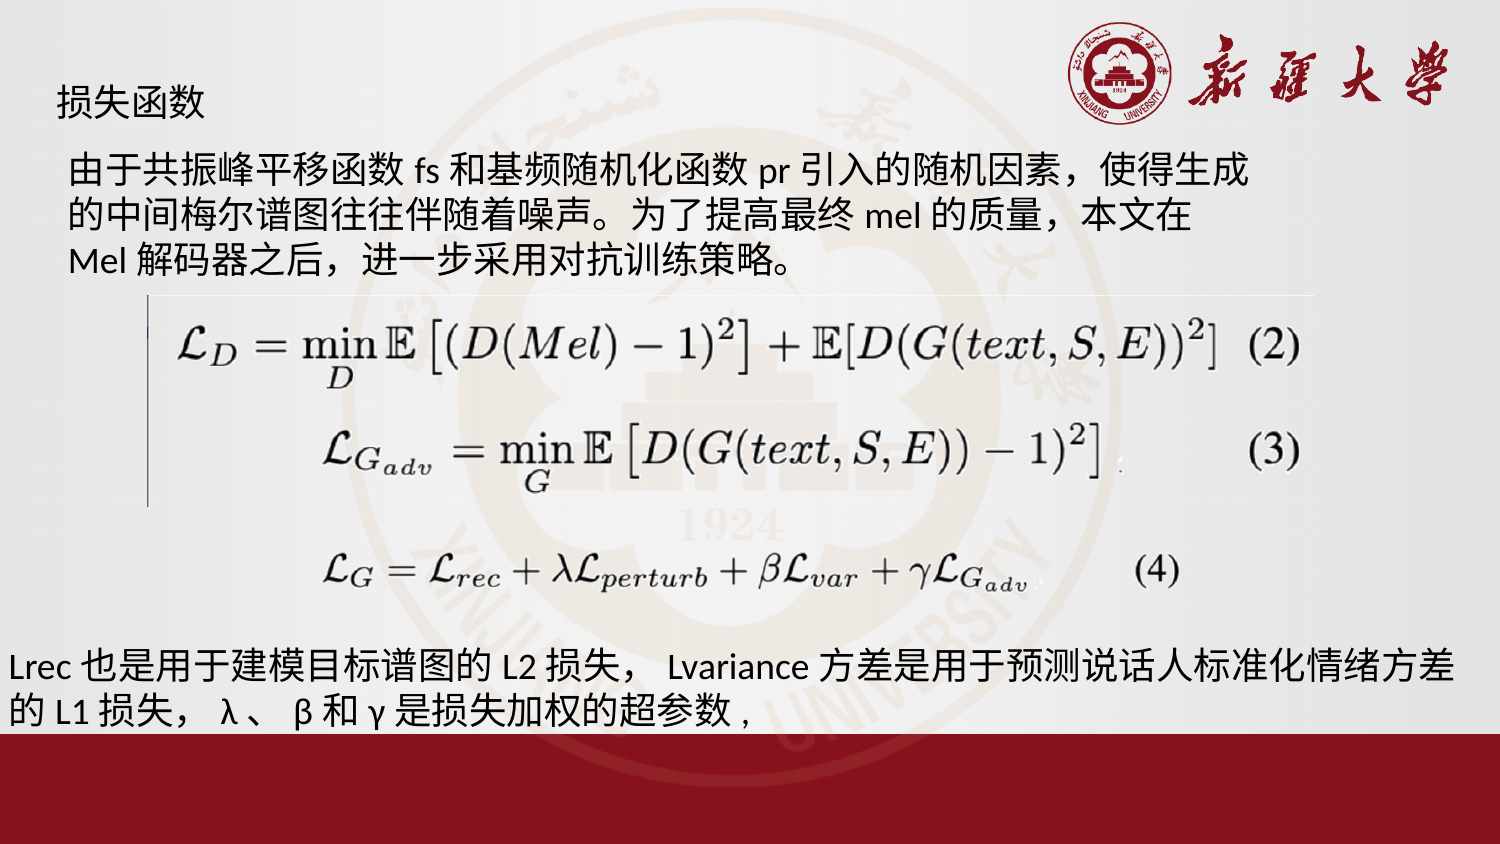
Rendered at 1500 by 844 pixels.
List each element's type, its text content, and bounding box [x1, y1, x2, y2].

text_box 损失函数 [41, 71, 542, 132]
picture [0, 0, 1500, 844]
text_box 由于共振峰平移函数fs和基频随机化函数pr引入的随机因素，使得生成的中间梅尔谱图往往伴随着噪声。为了提高最终mel的质量，本文在Mel解码器之后，进一步采用对抗训练策略。 [53, 138, 1267, 288]
text_box Lrec也是用于建模目标谱图的L2损失，Lvariance方差是用于预测说话人标准化情绪方差的L1损失，λ、β和γ是损失加权的超参数, [0, 634, 1497, 740]
